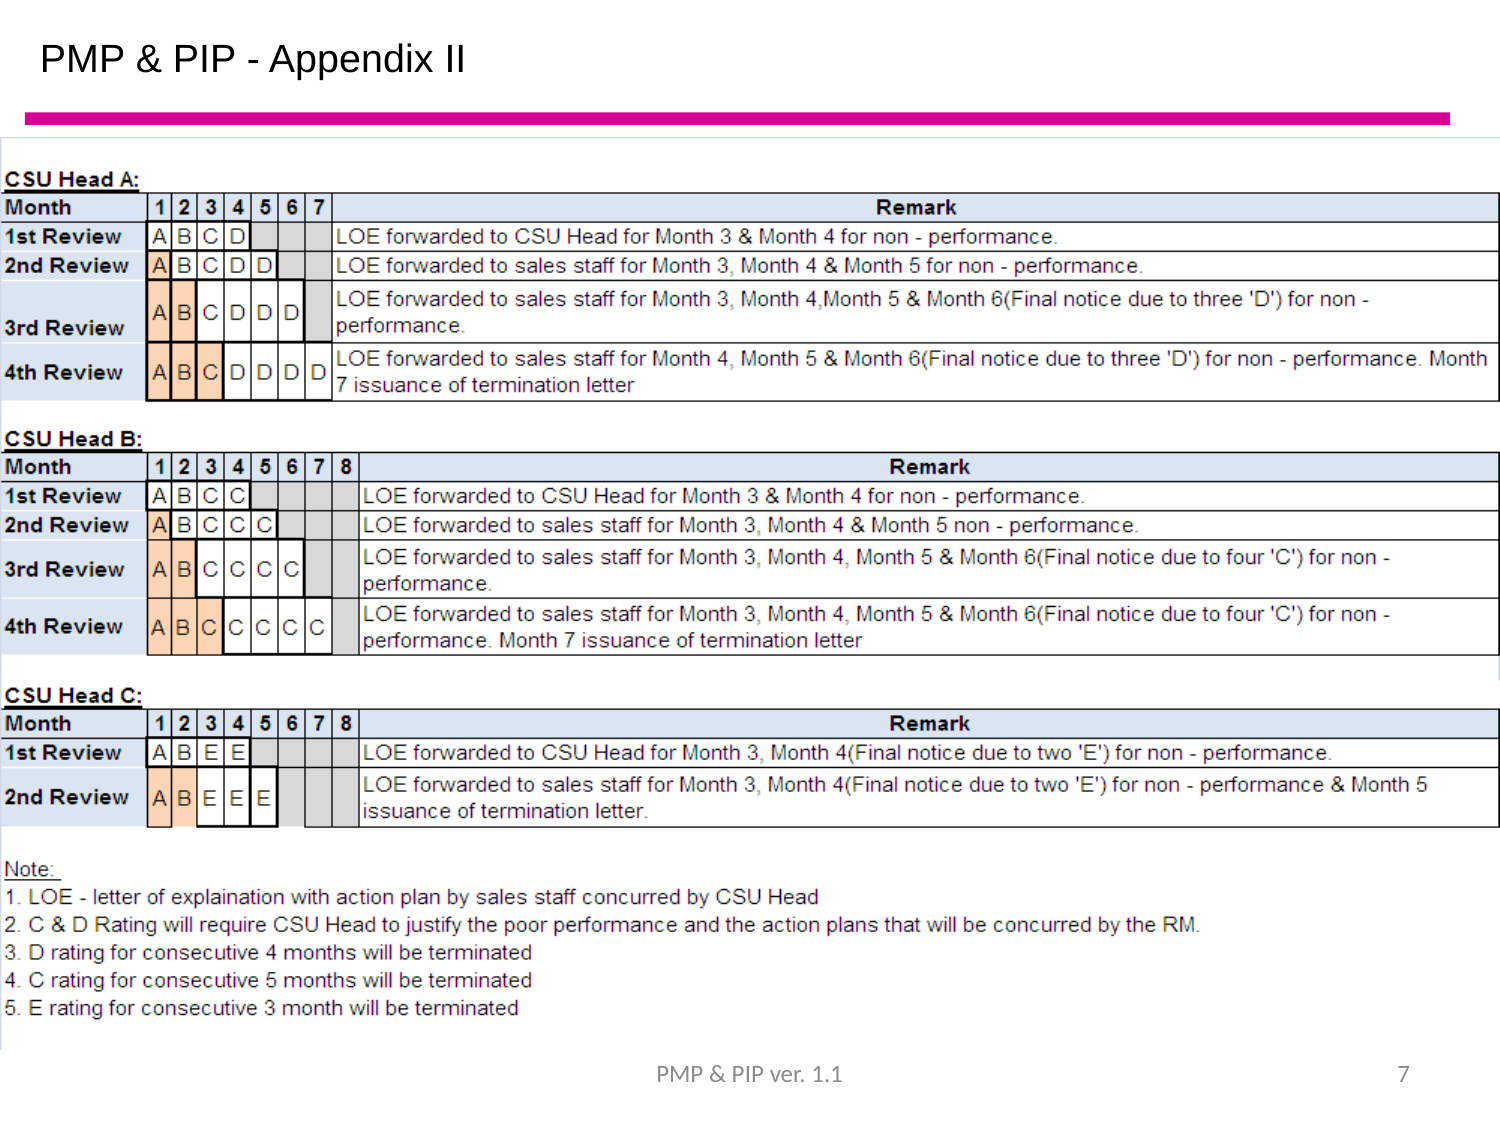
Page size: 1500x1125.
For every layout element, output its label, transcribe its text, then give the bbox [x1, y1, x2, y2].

picture [0, 137, 1500, 1051]
title PMP & PIP - Appendix II [24, 24, 1376, 88]
text_box [23, 110, 1452, 127]
slide_number 7 [1074, 1058, 1425, 1103]
footer PMP & PIP ver. 1.1 [512, 1058, 988, 1103]
